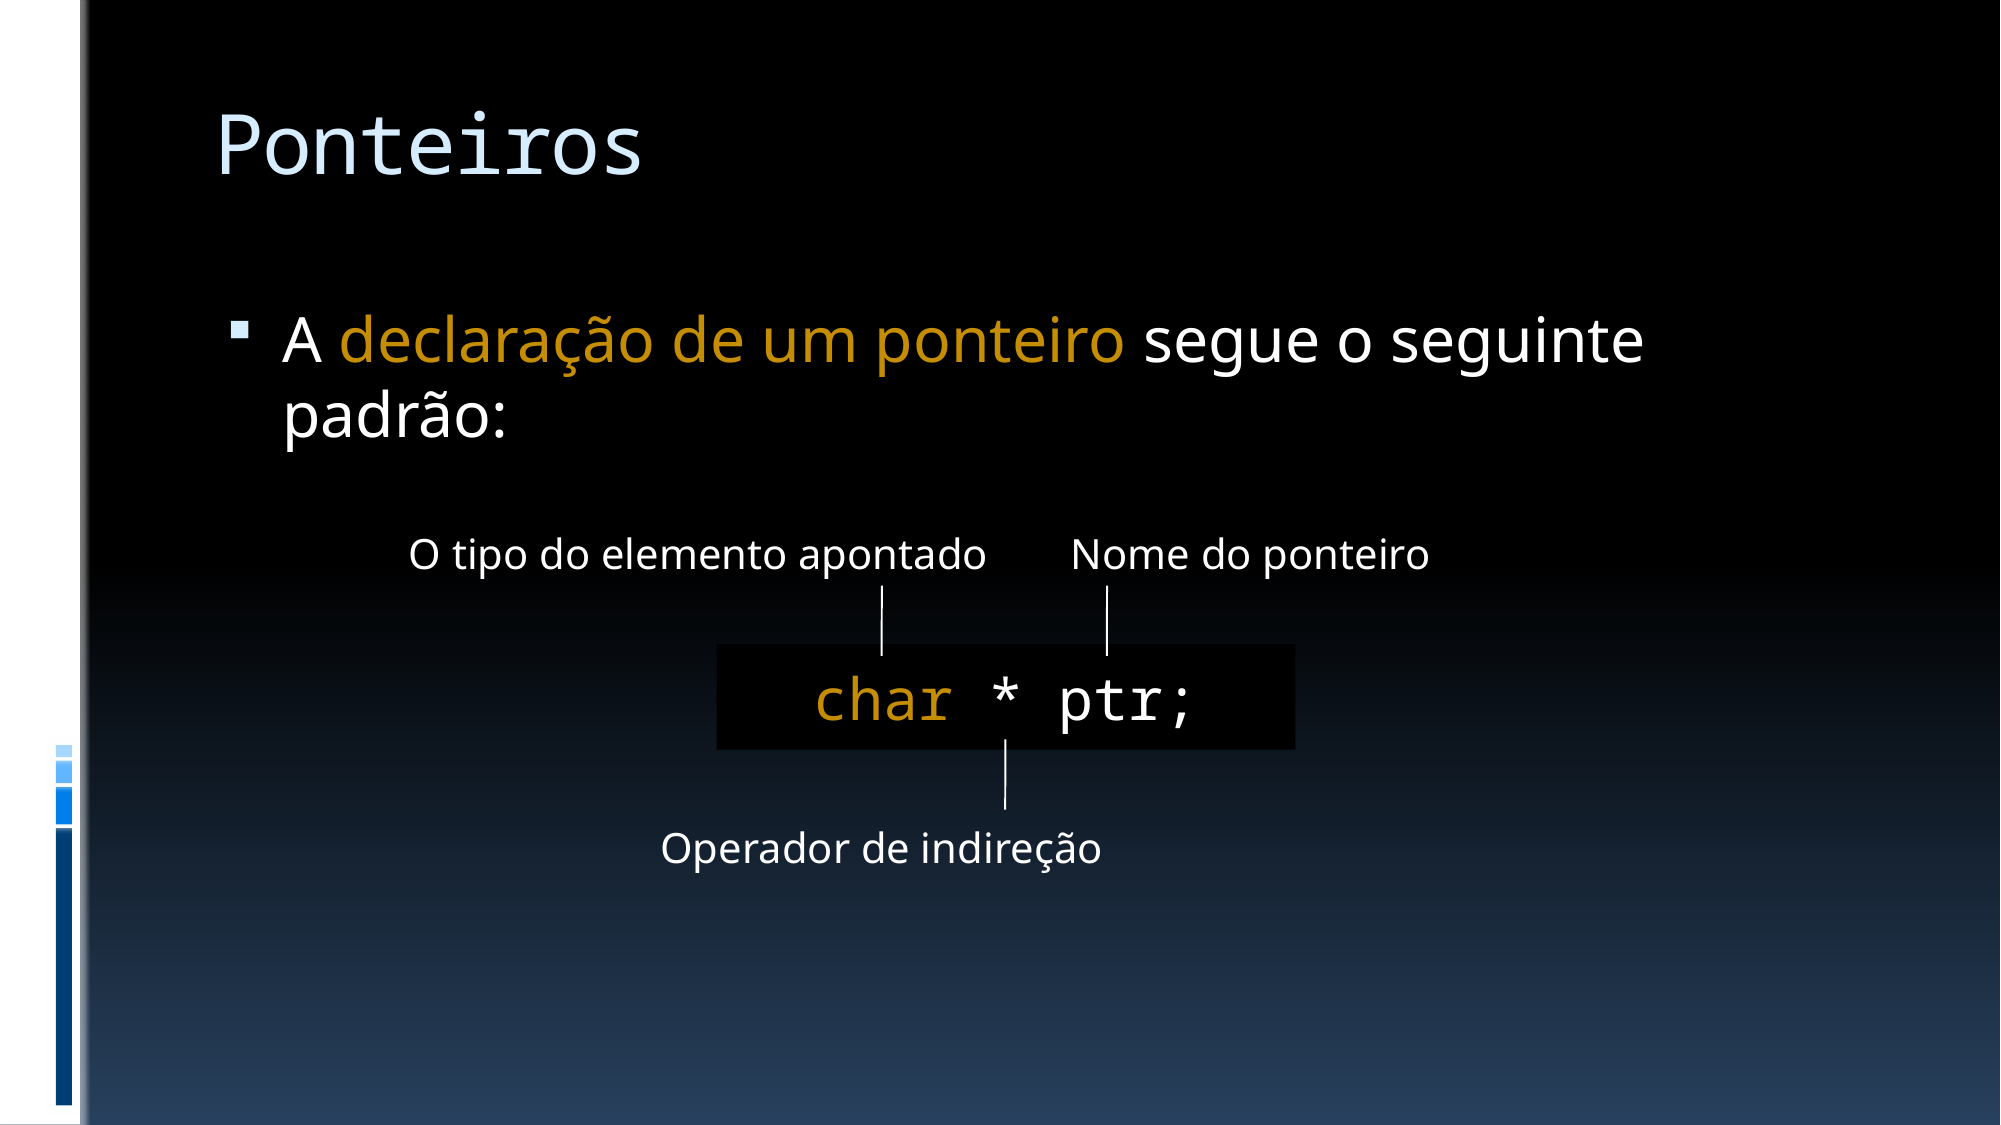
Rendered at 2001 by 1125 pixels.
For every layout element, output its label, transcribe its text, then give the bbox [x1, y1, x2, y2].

list A declaração de um ponteiro segue o seguinte padrão: [200, 292, 1900, 1043]
title Ponteiros [200, 83, 1900, 234]
text_box char * ptr; [715, 643, 1297, 751]
text_box Nome do ponteiro [1056, 520, 1446, 585]
text_box O tipo do elemento apontado [394, 520, 1003, 585]
text_box Operador de indireção [645, 814, 1118, 880]
